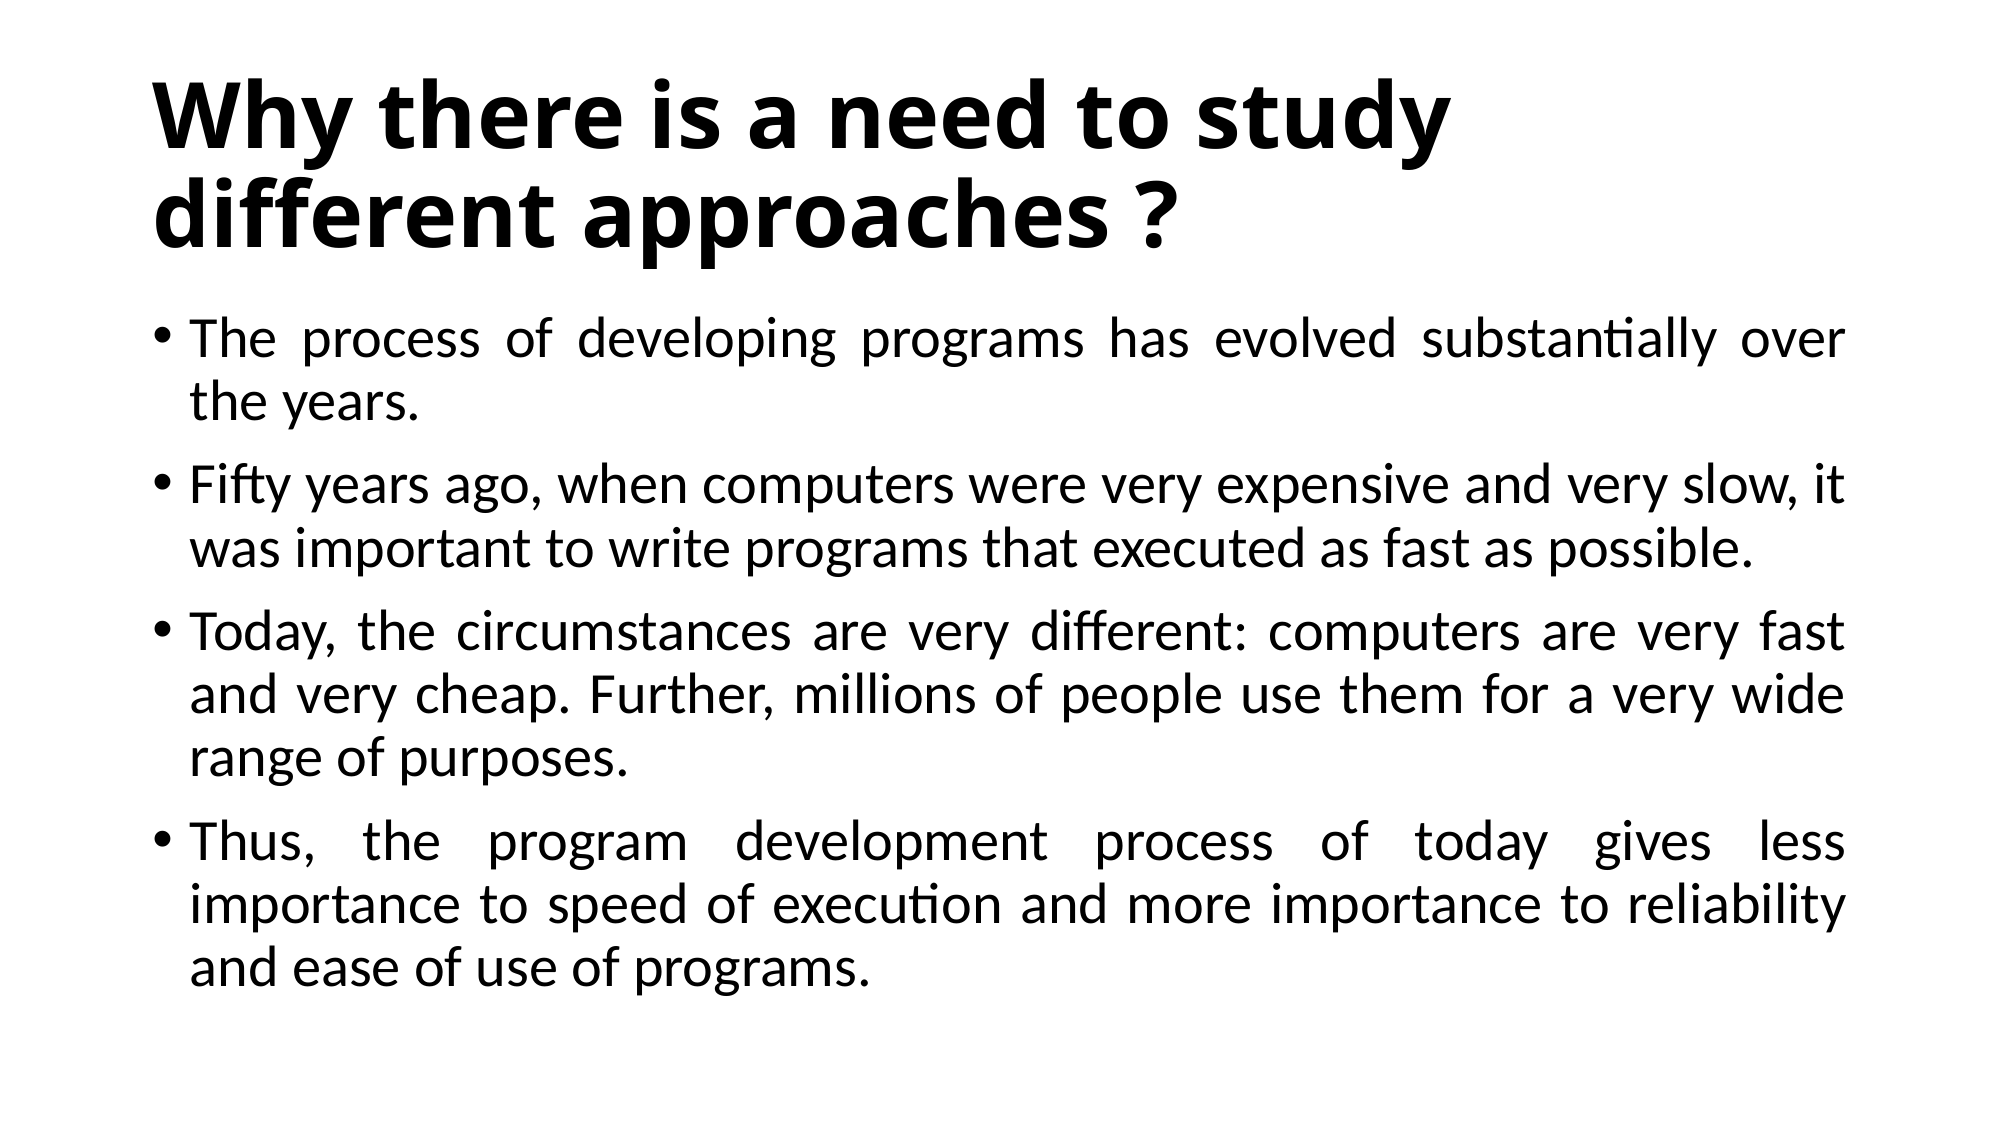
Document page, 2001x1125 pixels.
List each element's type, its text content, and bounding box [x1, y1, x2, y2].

title Why there is a need to study different approaches ? [137, 59, 1863, 278]
list The process of developing programs has evolved substantially over the years. Fifty years ago, when computers were very expensive and very slow, it was important to write programs that executed as fast as possible. Today, the circumstances are very different: computers are very fast and very cheap. Further, millions of people use them for a very wide range of purposes. Thus, the program development process of today gives less importance to speed of execution and more importance to reliability and ease of use of programs. [137, 299, 1863, 1035]
